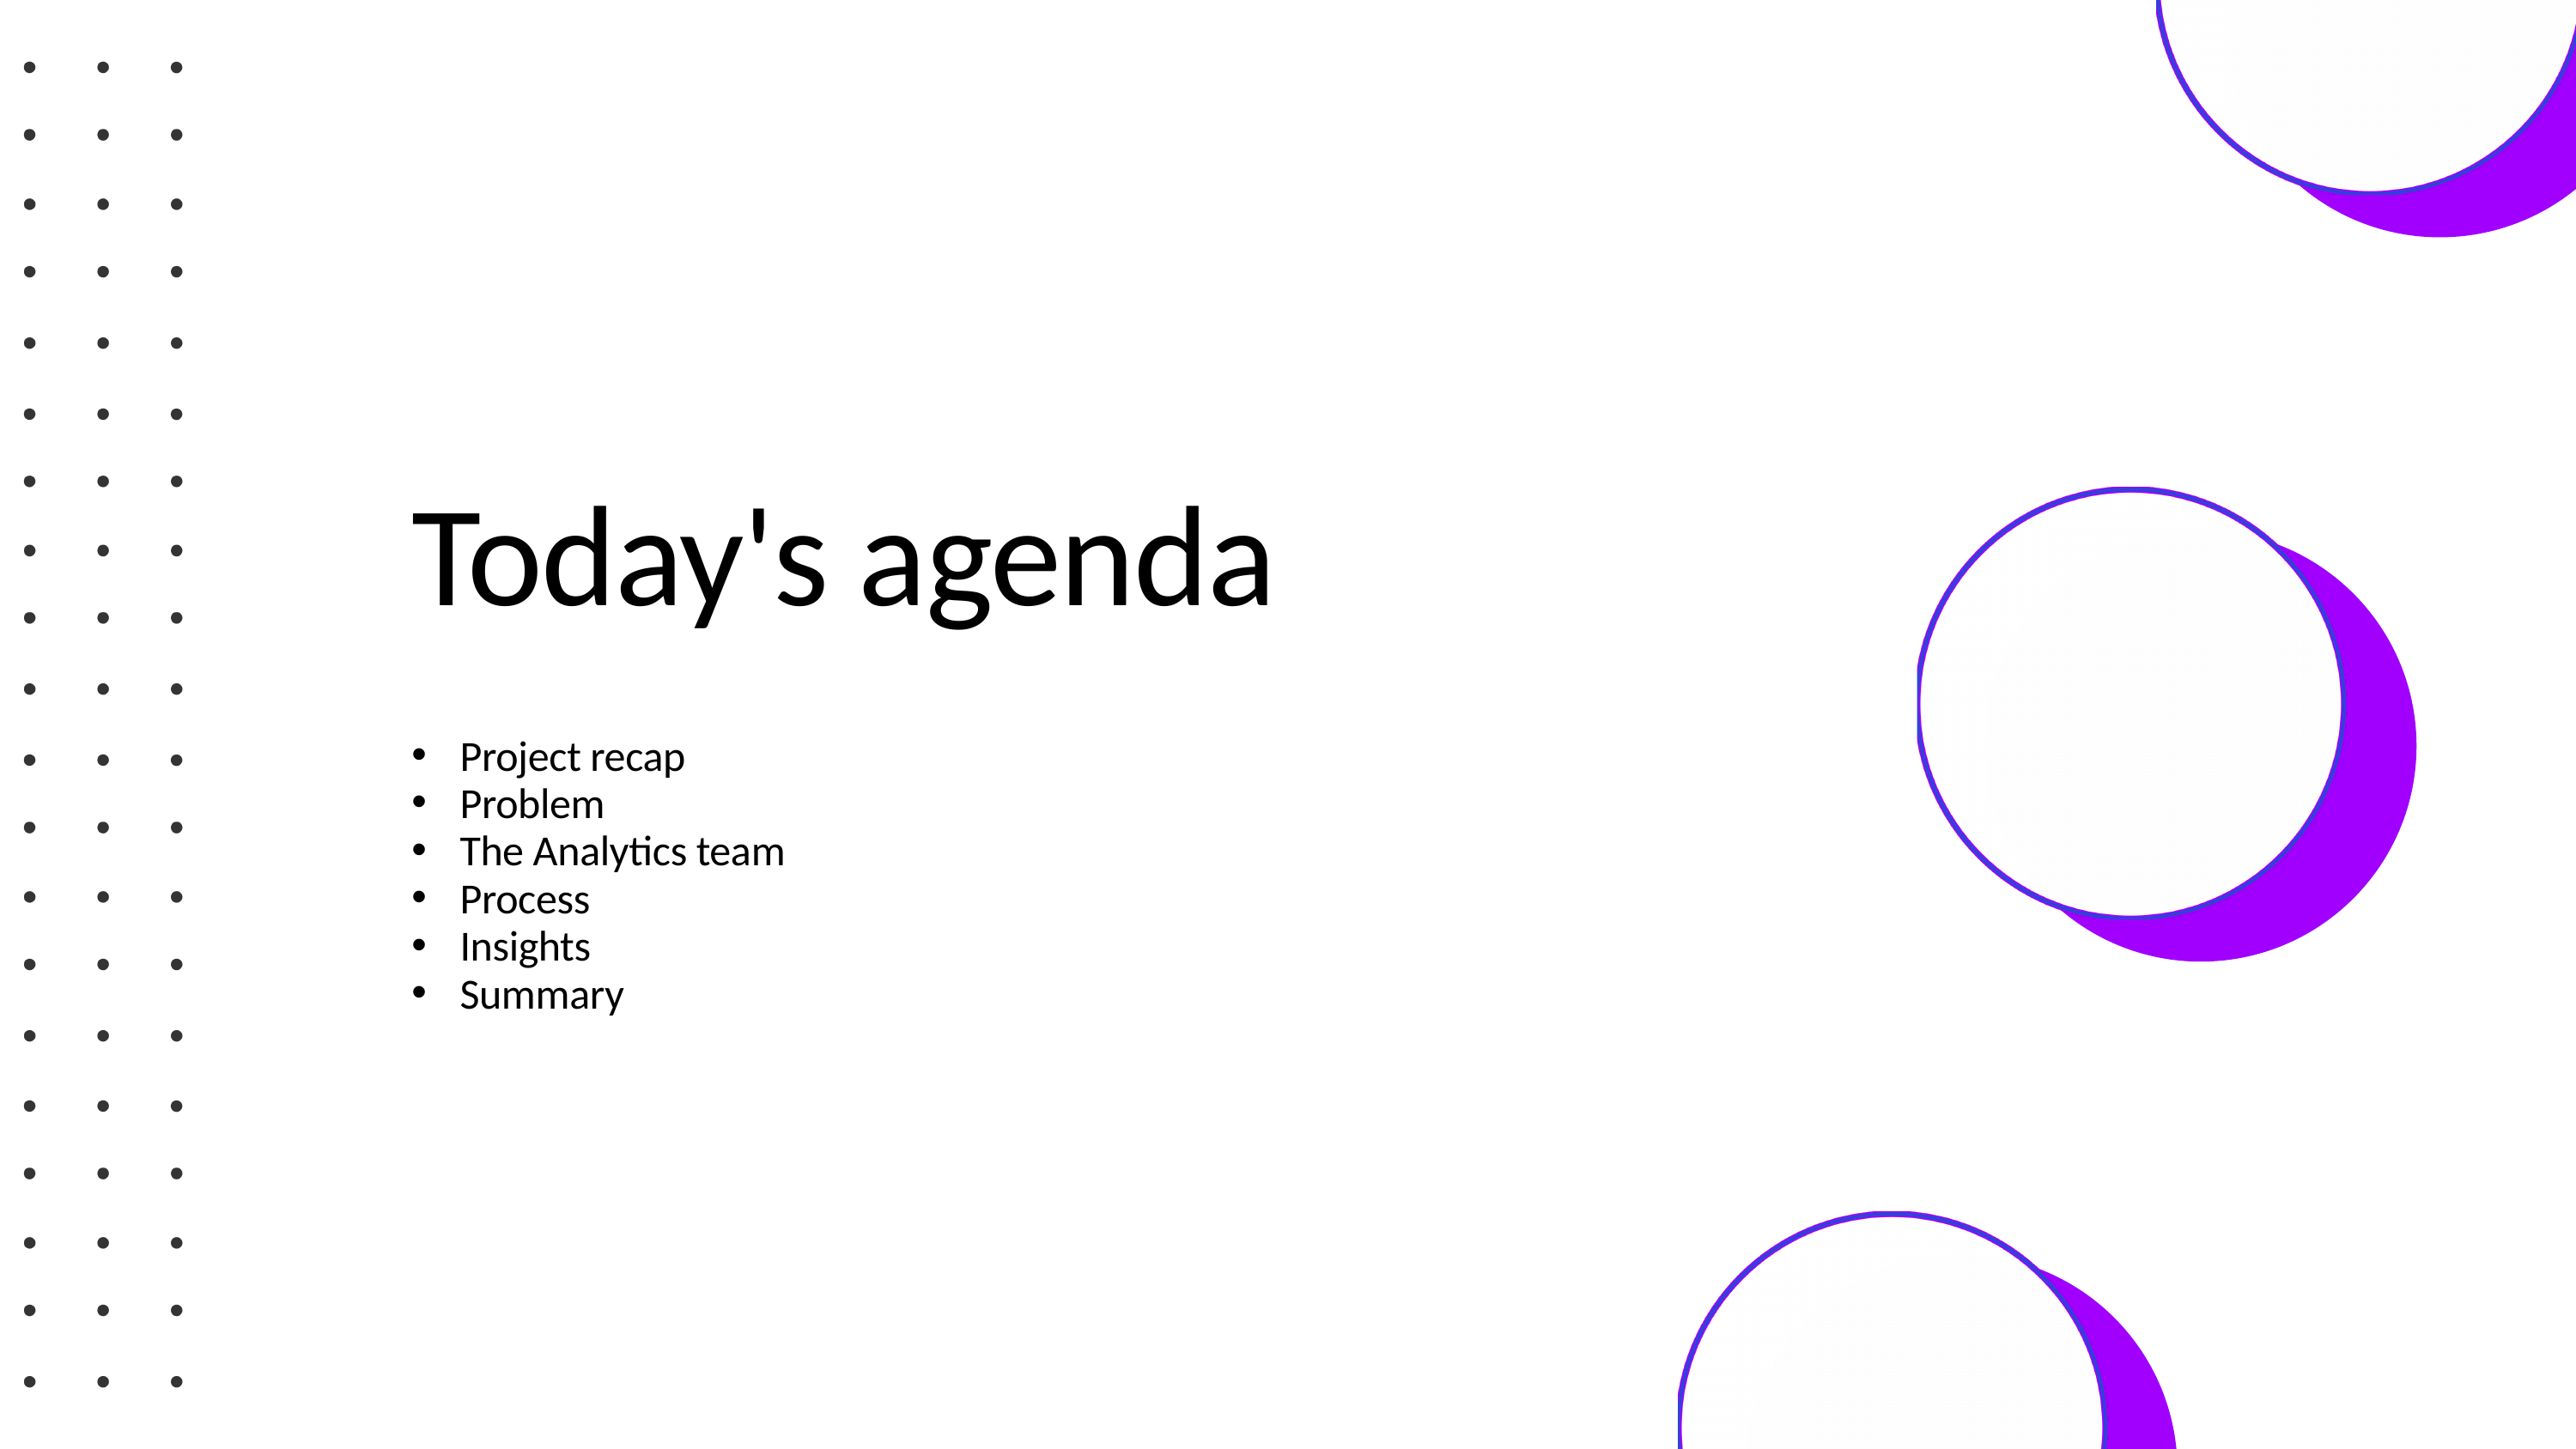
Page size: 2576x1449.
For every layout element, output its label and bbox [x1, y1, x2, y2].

text_box [2155, 0, 2576, 238]
text_box [1677, 1210, 2178, 1449]
text_box [0, 57, 187, 1392]
text_box [1917, 487, 2417, 962]
text_box [411, 462, 1654, 1025]
